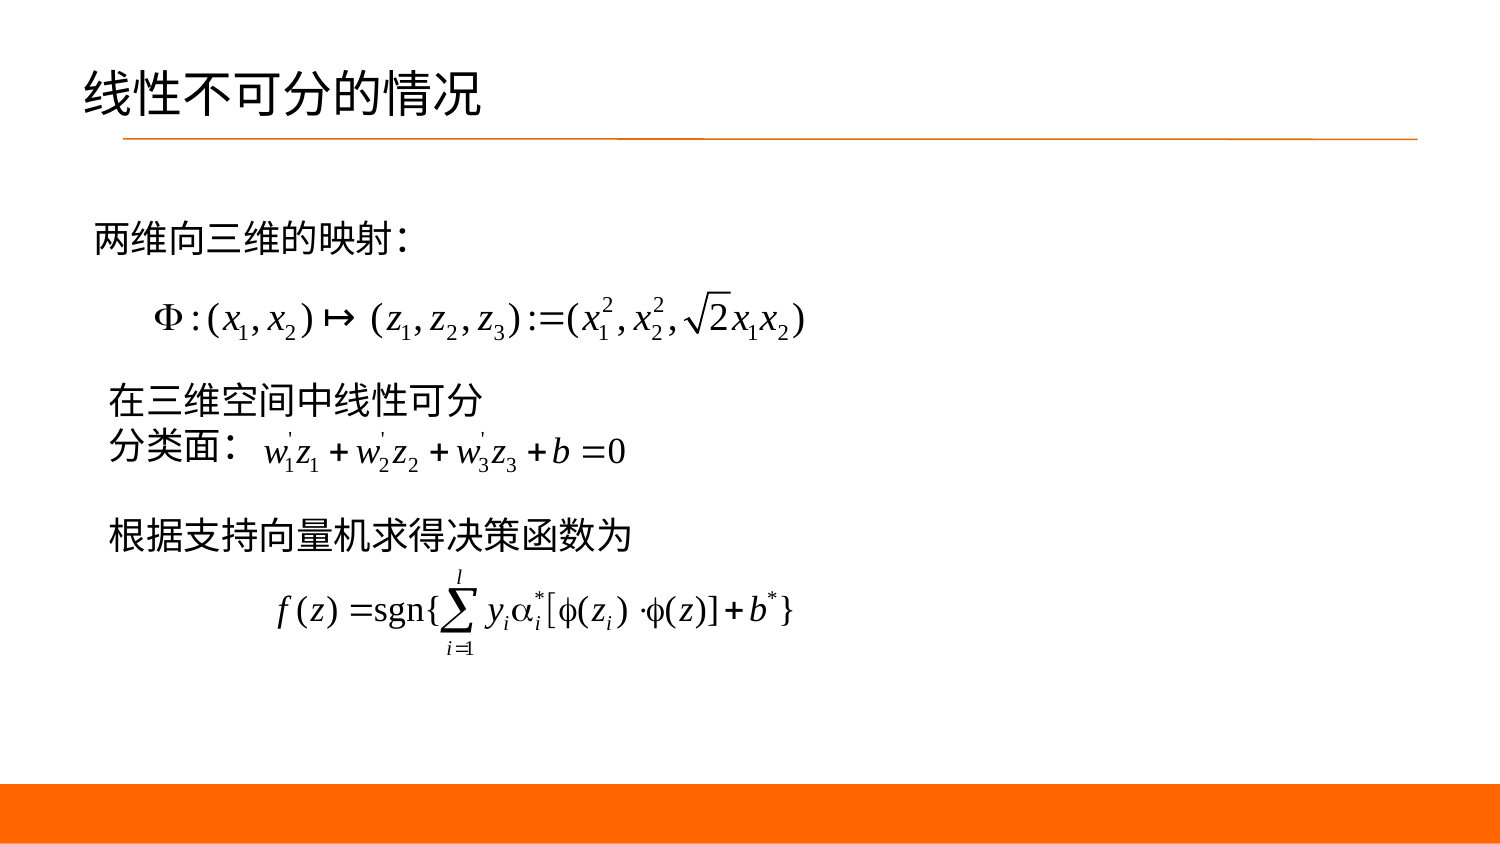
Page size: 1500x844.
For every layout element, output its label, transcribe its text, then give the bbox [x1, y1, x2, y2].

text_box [148, 284, 815, 351]
title 线性不可分的情况 [67, 22, 586, 164]
text_box 两维向三维的映射： [78, 207, 633, 267]
text_box [0, 782, 1500, 844]
text_box 在三维空间中线性可分 分类面： 根据支持向量机求得决策函数为 [93, 369, 894, 565]
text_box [256, 422, 633, 482]
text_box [264, 560, 800, 664]
